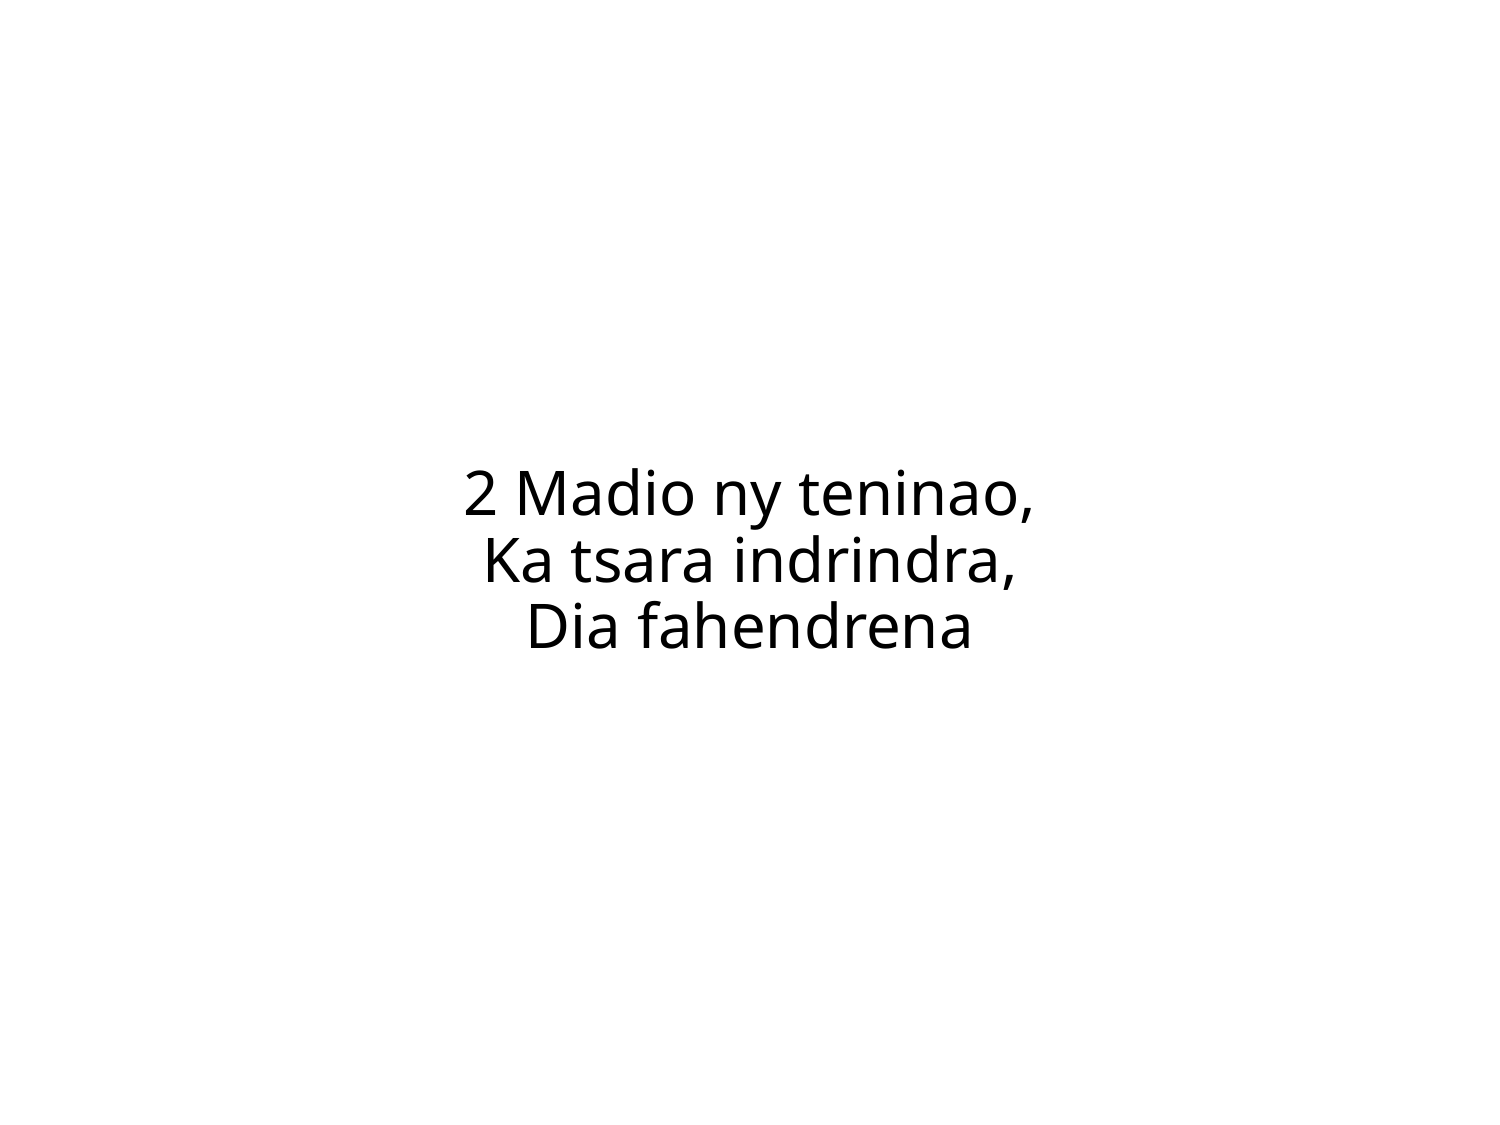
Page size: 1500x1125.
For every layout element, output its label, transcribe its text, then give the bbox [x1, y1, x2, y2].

title 2 Madio ny teninao, Ka tsara indrindra, Dia fahendrena [103, 453, 1397, 672]
